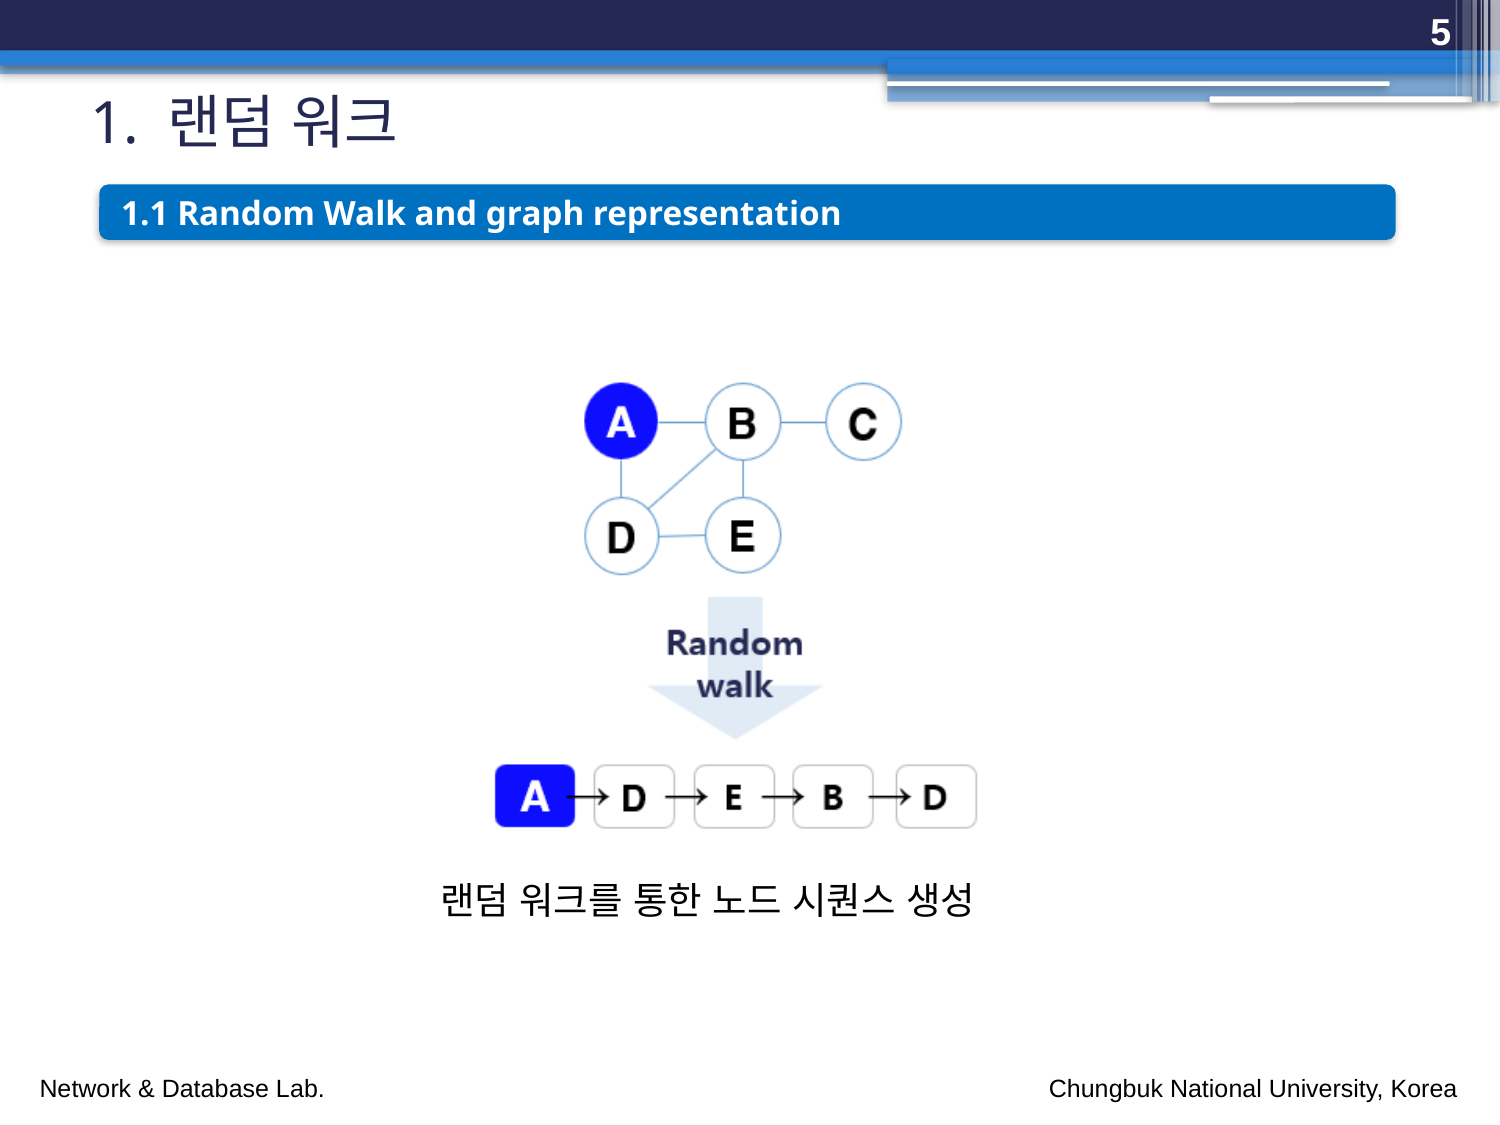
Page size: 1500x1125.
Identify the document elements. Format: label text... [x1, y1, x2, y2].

text_box 랜덤 워크를 통한 노드 시퀀스 생성 [425, 869, 1075, 930]
picture [317, 350, 1187, 858]
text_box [99, 184, 1396, 241]
slide_number 5 [1341, 0, 1467, 61]
title 1. 랜덤 워크 [75, 32, 1426, 209]
